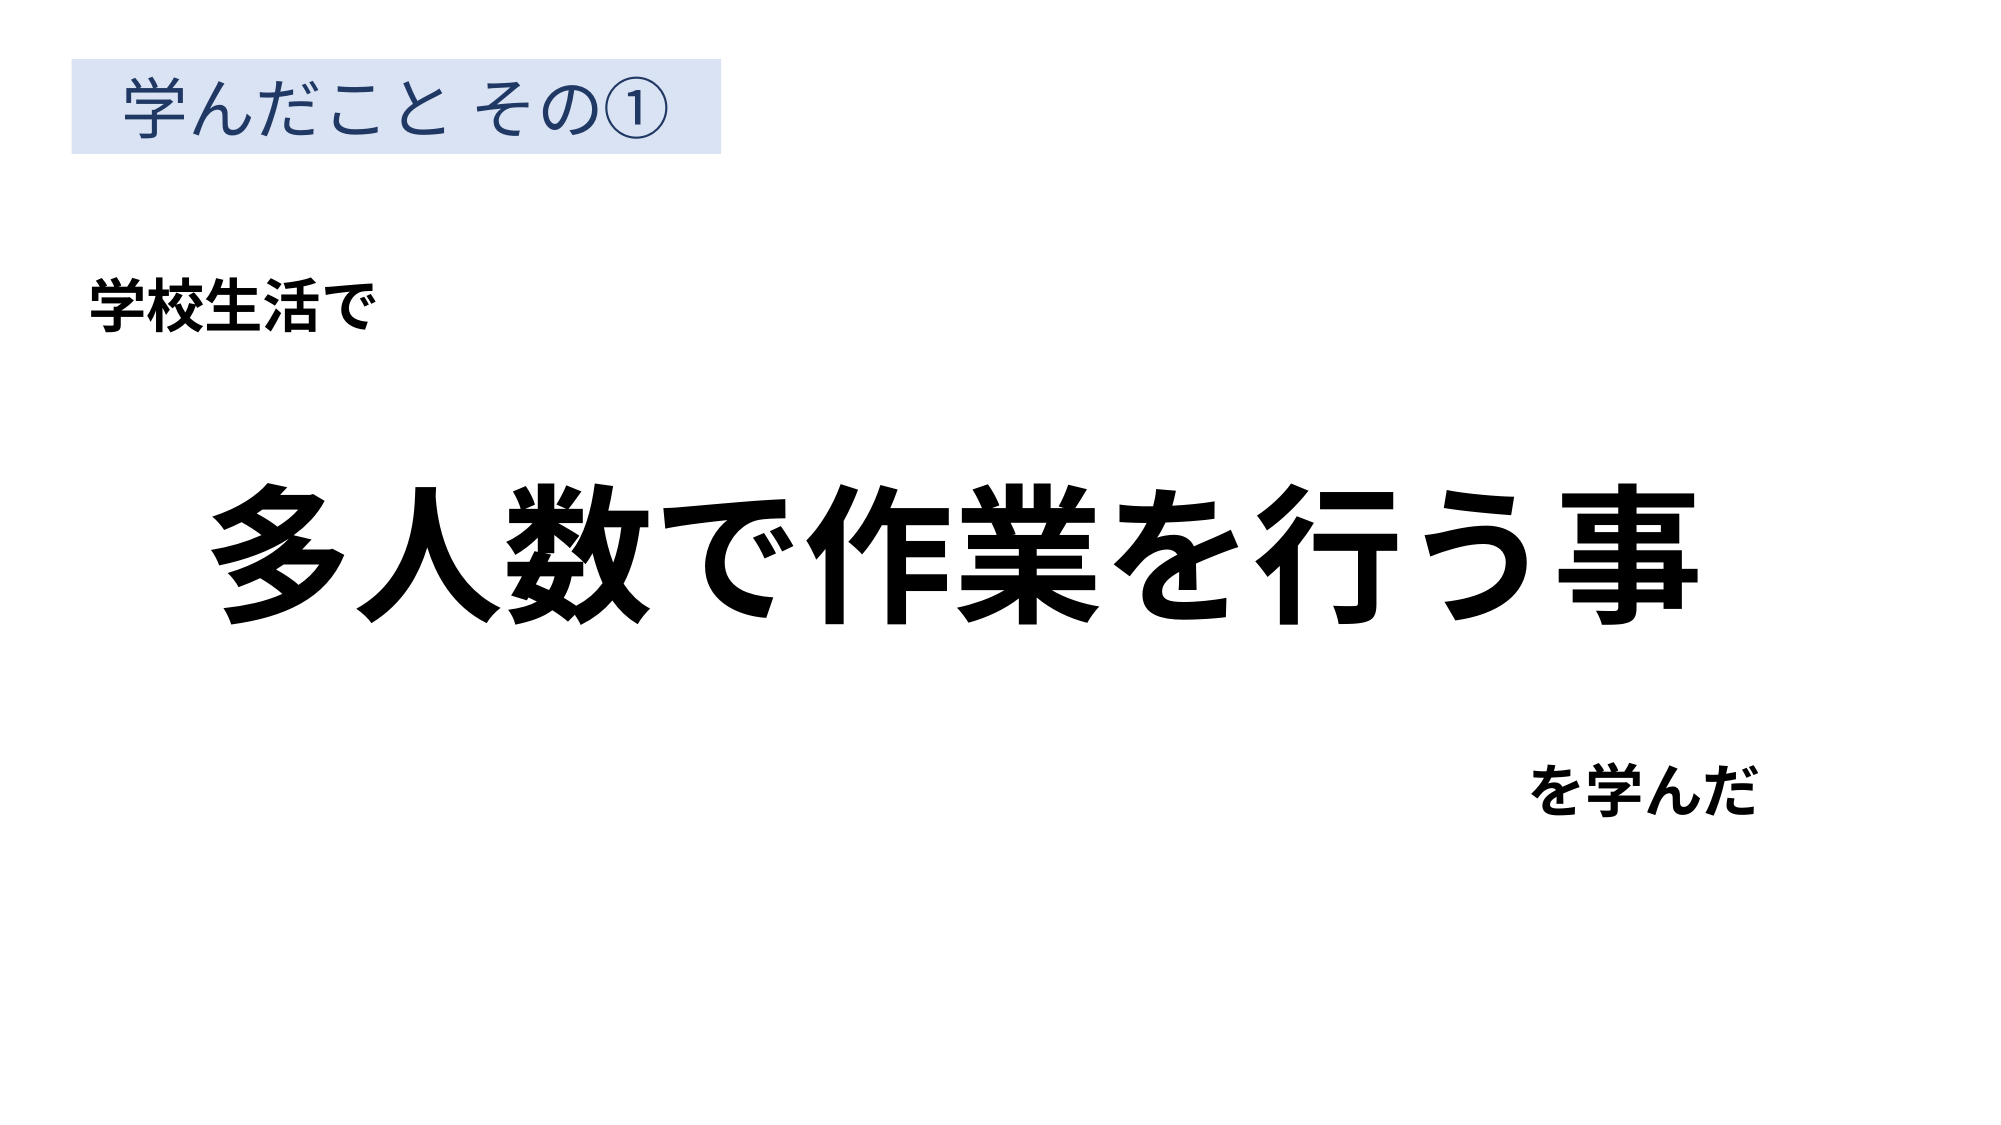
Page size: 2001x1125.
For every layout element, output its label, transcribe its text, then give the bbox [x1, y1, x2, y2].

text_box 学校生活で [73, 261, 395, 347]
title 多人数で作業を行う事 [182, 453, 1725, 672]
text_box 学んだこと その① [71, 59, 722, 154]
text_box を学んだ [1512, 747, 1776, 832]
